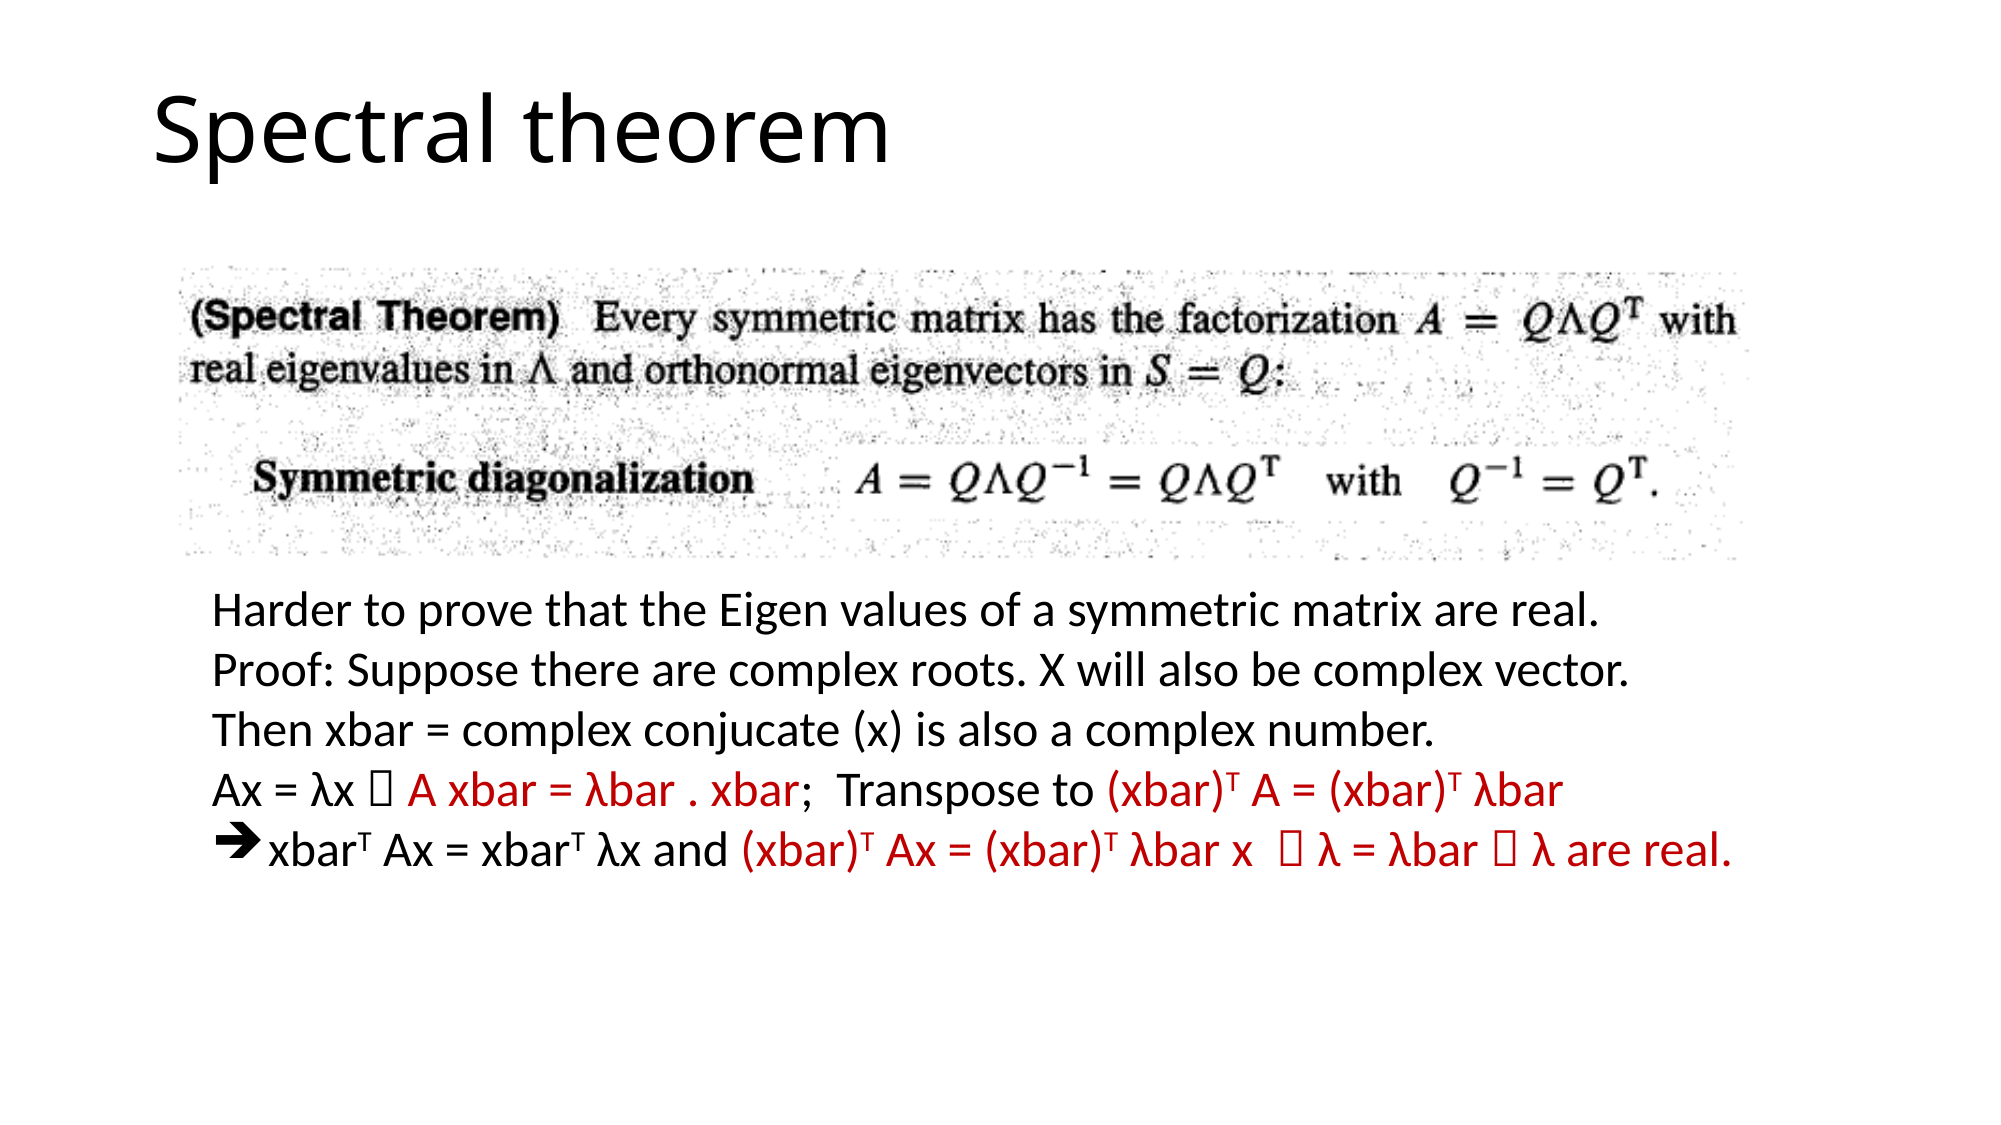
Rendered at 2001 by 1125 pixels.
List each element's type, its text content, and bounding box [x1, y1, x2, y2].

text_box Harder to prove that the Eigen values of a symmetric matrix are real. Proof: Suppose there are complex roots. X will also be complex vector. Then xbar = complex conjucate (x) is also a complex number. Ax = λx  A xbar = λbar . xbar; Transpose to (xbar)T A = (xbar)T λbar xbarT Ax = xbarT λx and (xbar)T Ax = (xbar)T λbar x  λ = λbar  λ are real. [197, 569, 1751, 884]
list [154, 258, 1803, 569]
title Spectral theorem [137, 59, 1863, 206]
